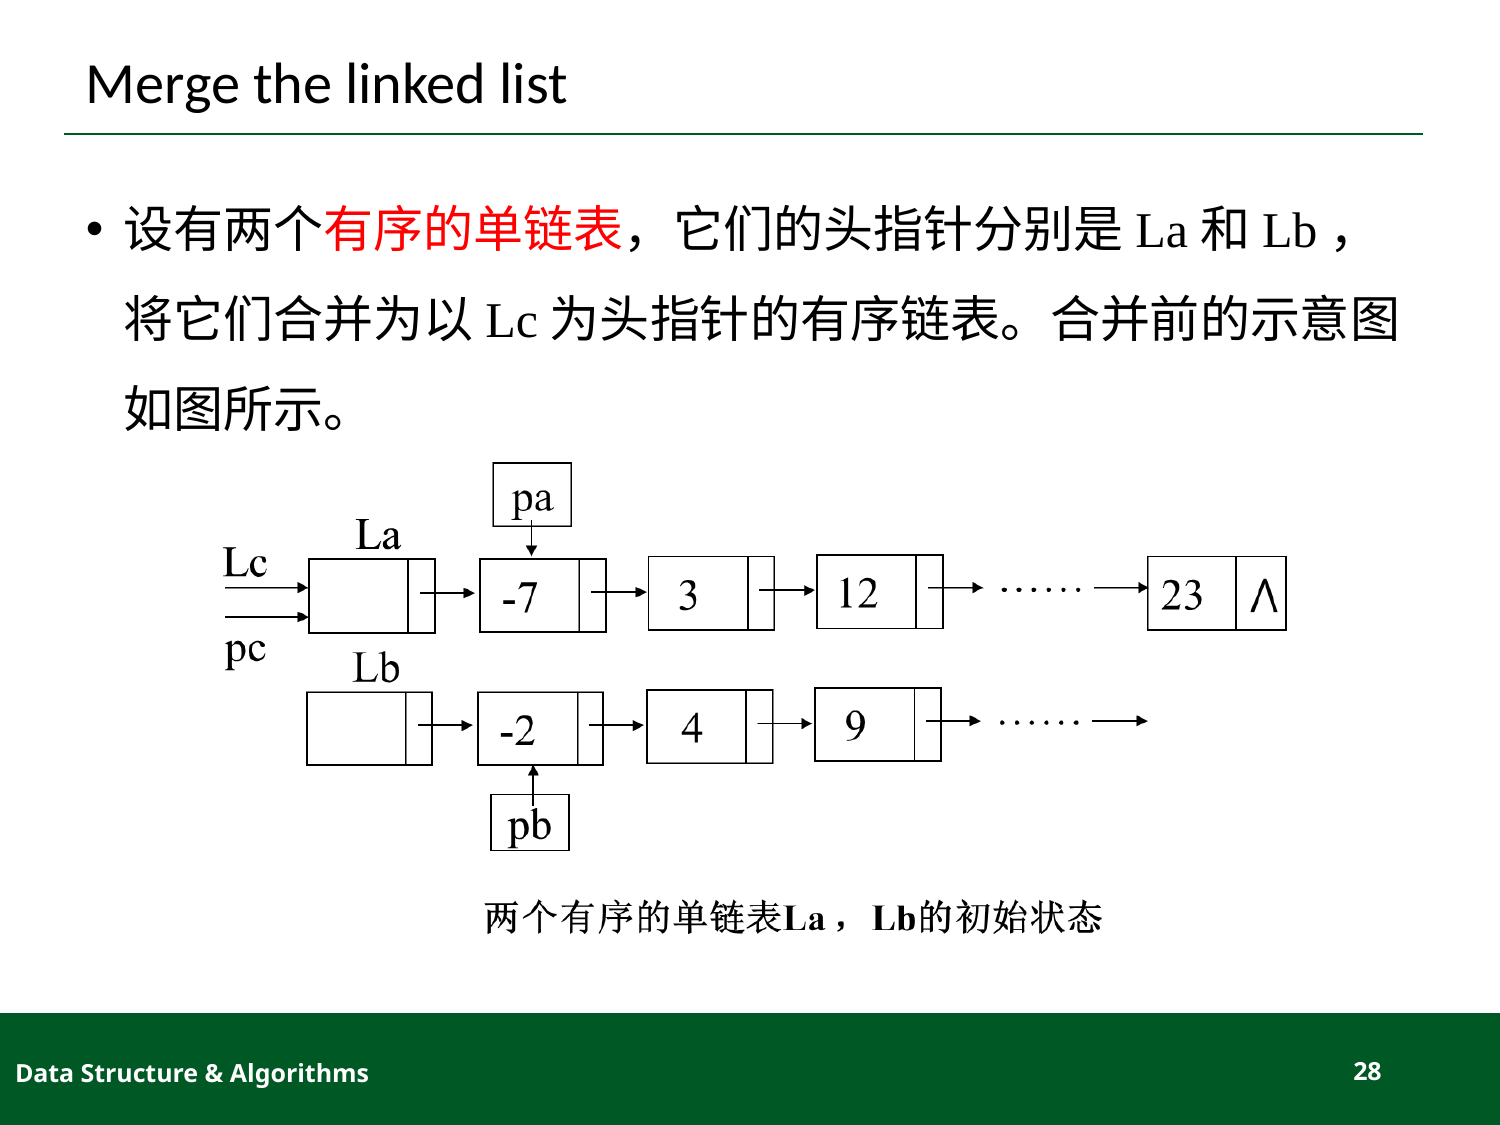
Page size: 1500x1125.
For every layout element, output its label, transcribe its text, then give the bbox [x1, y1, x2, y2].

list 设有两个有序的单链表，它们的头指针分别是La和Lb，将它们合并为以Lc为头指针的有序链表。合并前的示意图如图所示。 [70, 160, 1430, 991]
title Merge the linked list [70, 34, 1430, 135]
slide_number 28 [1059, 1042, 1397, 1103]
picture [195, 454, 1305, 961]
footer Data Structure & Algorithms [0, 1042, 507, 1103]
